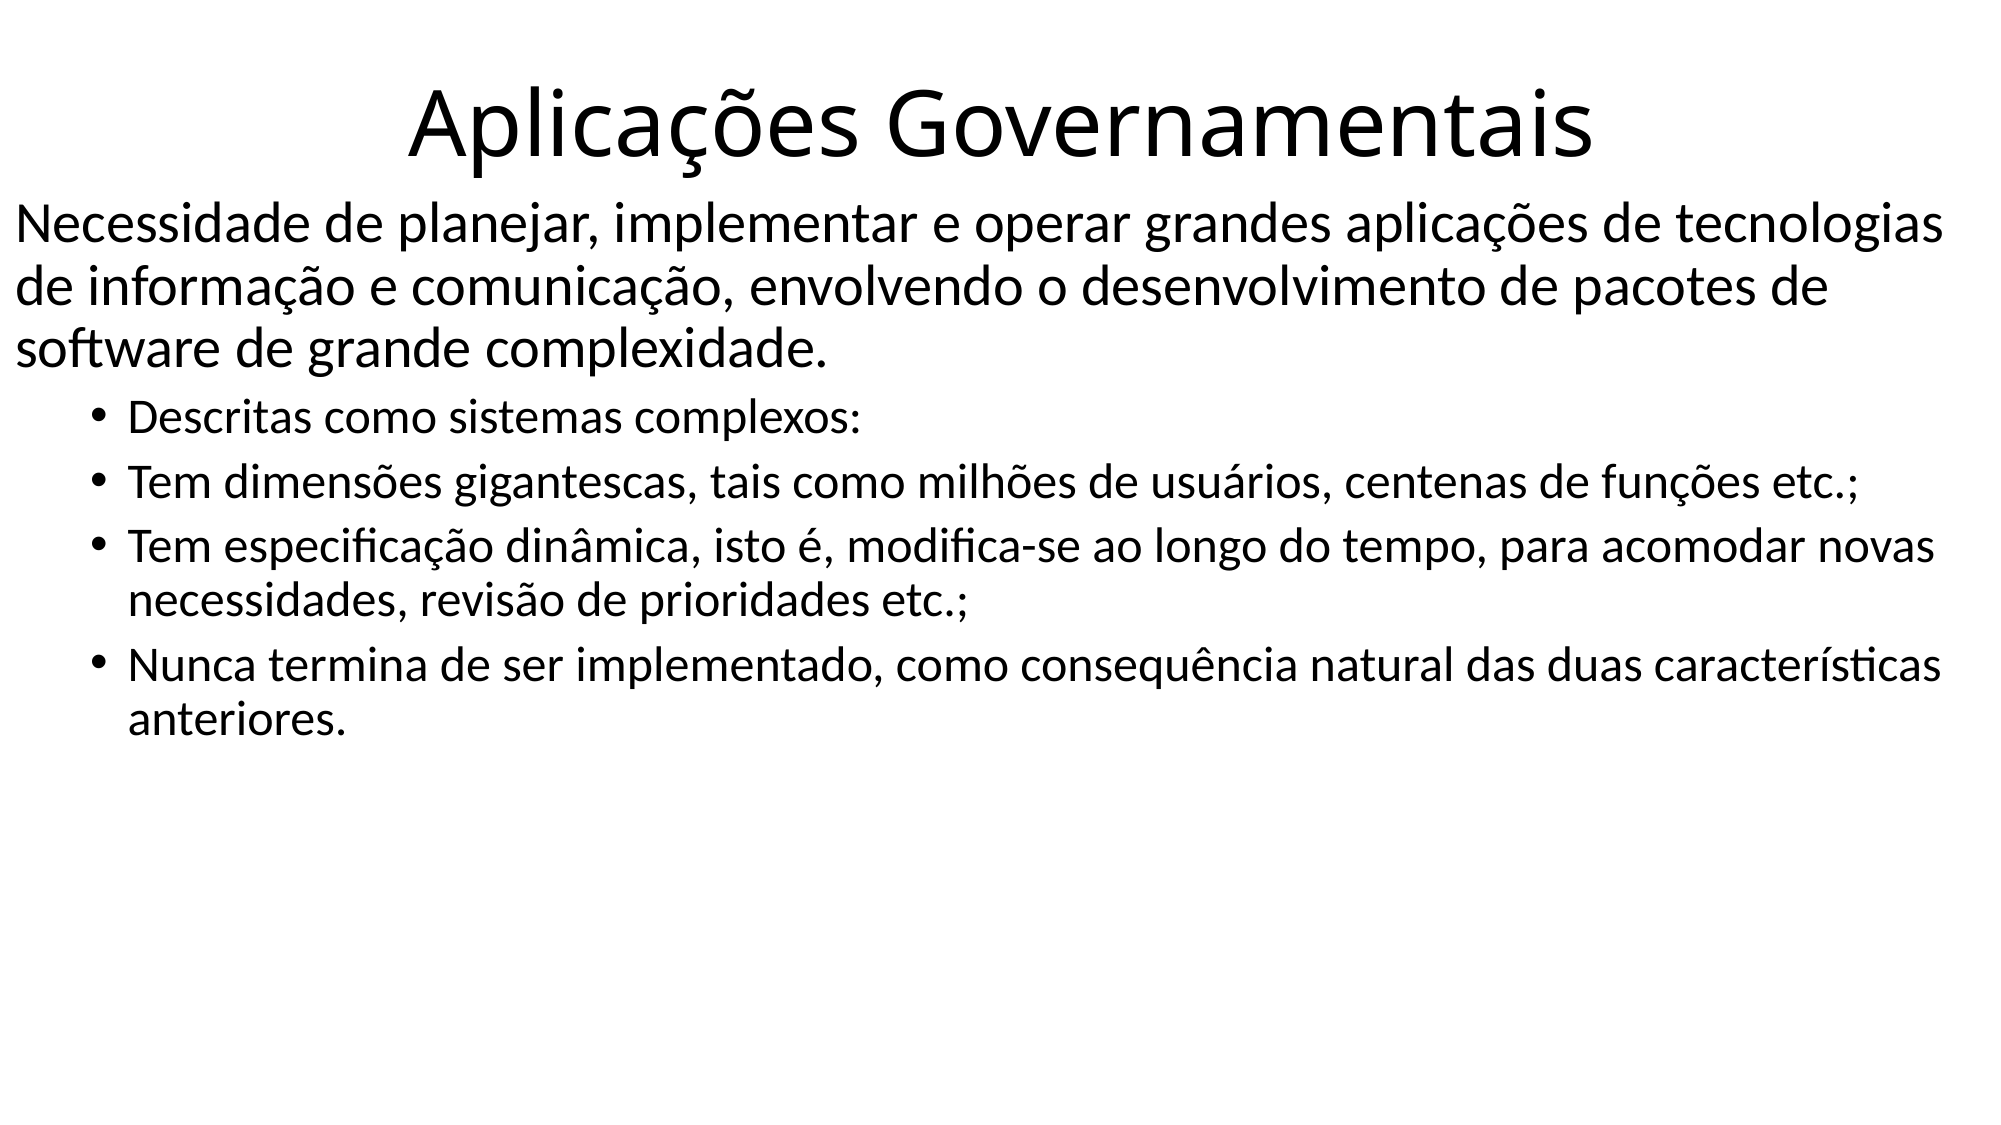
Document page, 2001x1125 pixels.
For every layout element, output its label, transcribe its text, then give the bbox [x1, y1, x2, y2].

list Necessidade de planejar, implementar e operar grandes aplicações de tecnologias de informação e comunicação, envolvendo o desenvolvimento de pacotes de software de grande complexidade. Descritas como sistemas complexos: Tem dimensões gigantescas, tais como milhões de usuários, centenas de funções etc.; Tem especificação dinâmica, isto é, modifica-se ao longo do tempo, para acomodar novas necessidades, revisão de prioridades etc.; Nunca termina de ser implementado, como consequência natural das duas características anteriores. [0, 184, 1983, 1125]
title Aplicações Governamentais [22, 18, 1983, 184]
